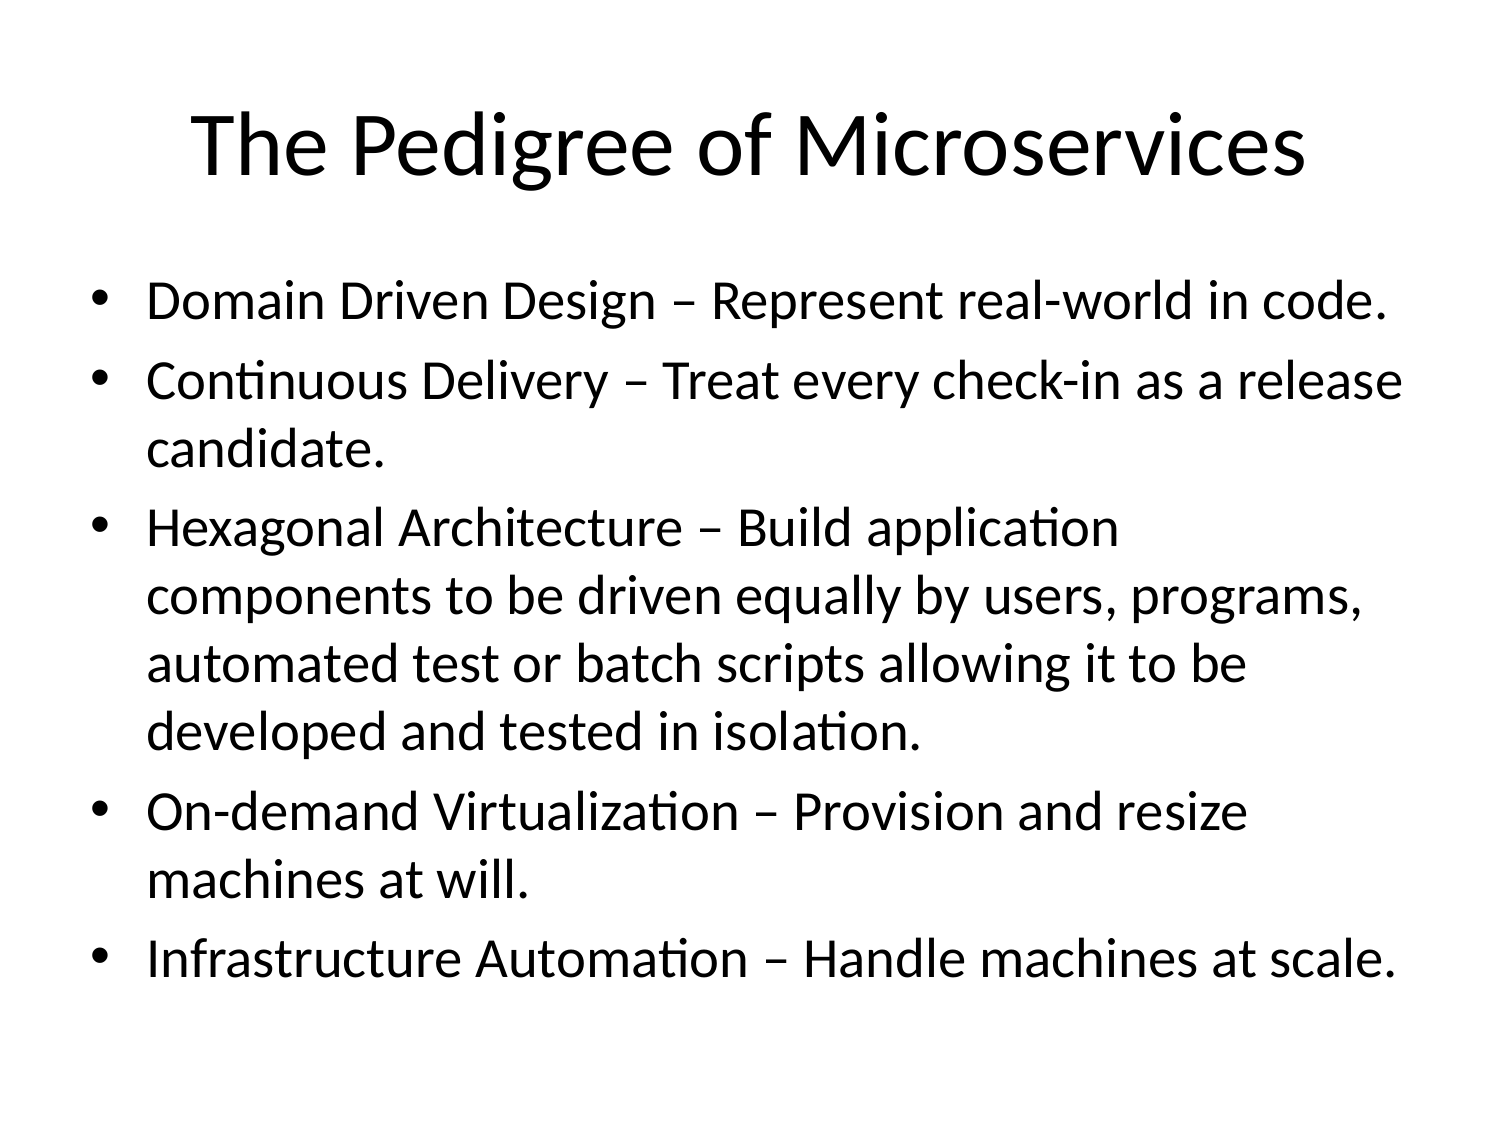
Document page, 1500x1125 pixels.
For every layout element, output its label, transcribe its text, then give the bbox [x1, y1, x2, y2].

title The Pedigree of Microservices [75, 45, 1425, 233]
list Domain Driven Design – Represent real-world in code. Continuous Delivery – Treat every check-in as a release candidate. Hexagonal Architecture – Build application components to be driven equally by users, programs, automated test or batch scripts allowing it to be developed and tested in isolation. On-demand Virtualization – Provision and resize machines at will. Infrastructure Automation – Handle machines at scale. [75, 255, 1425, 1005]
